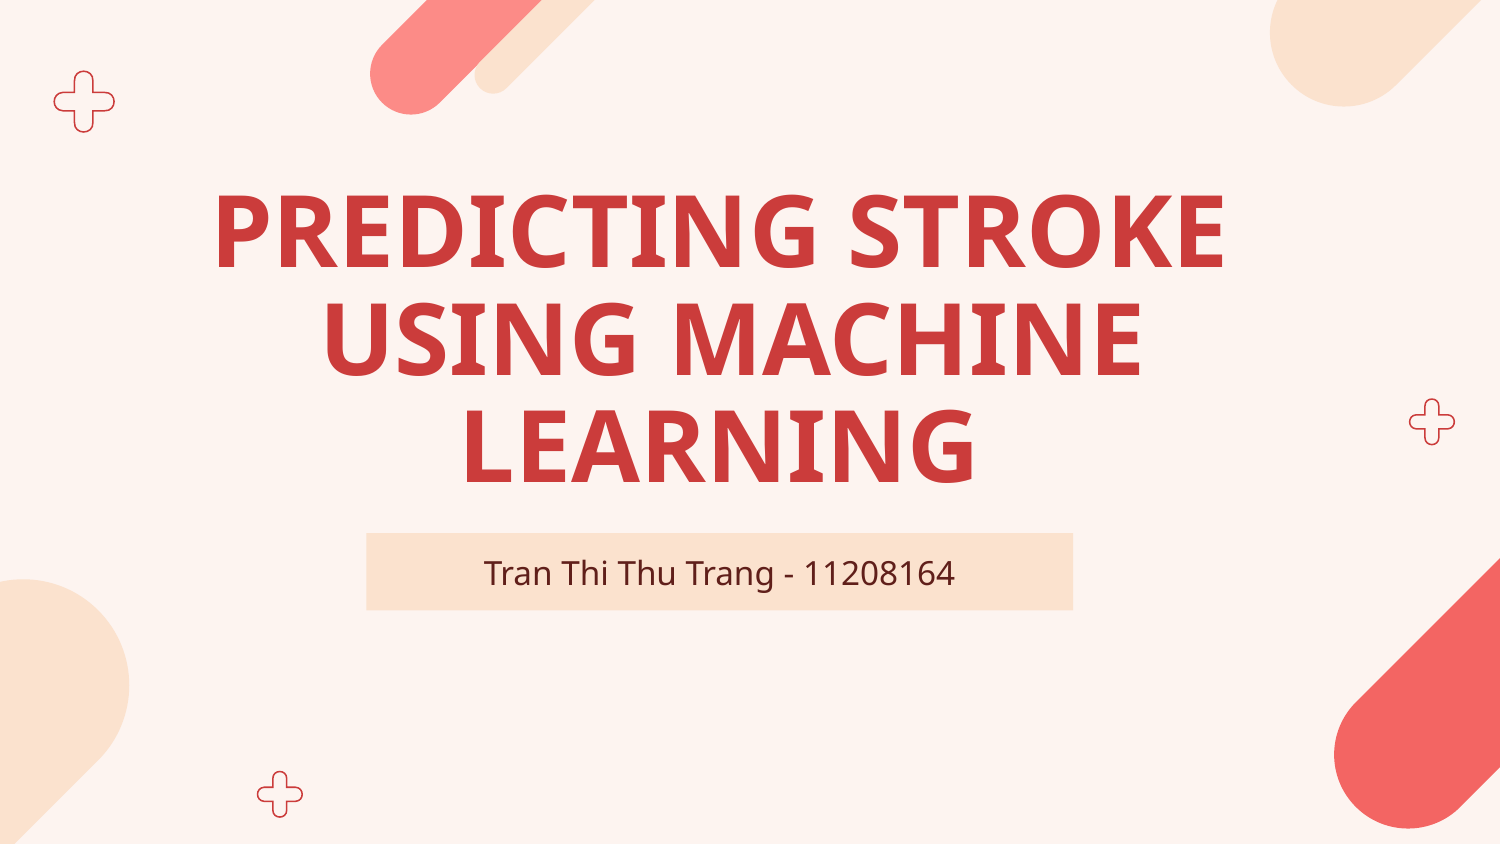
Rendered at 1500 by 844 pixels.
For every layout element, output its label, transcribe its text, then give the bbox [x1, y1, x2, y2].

subtitle Tran Thi Thu Trang - 11208164 [366, 533, 1074, 611]
title PREDICTING STROKE USING MACHINE LEARNING [11, 185, 1428, 500]
